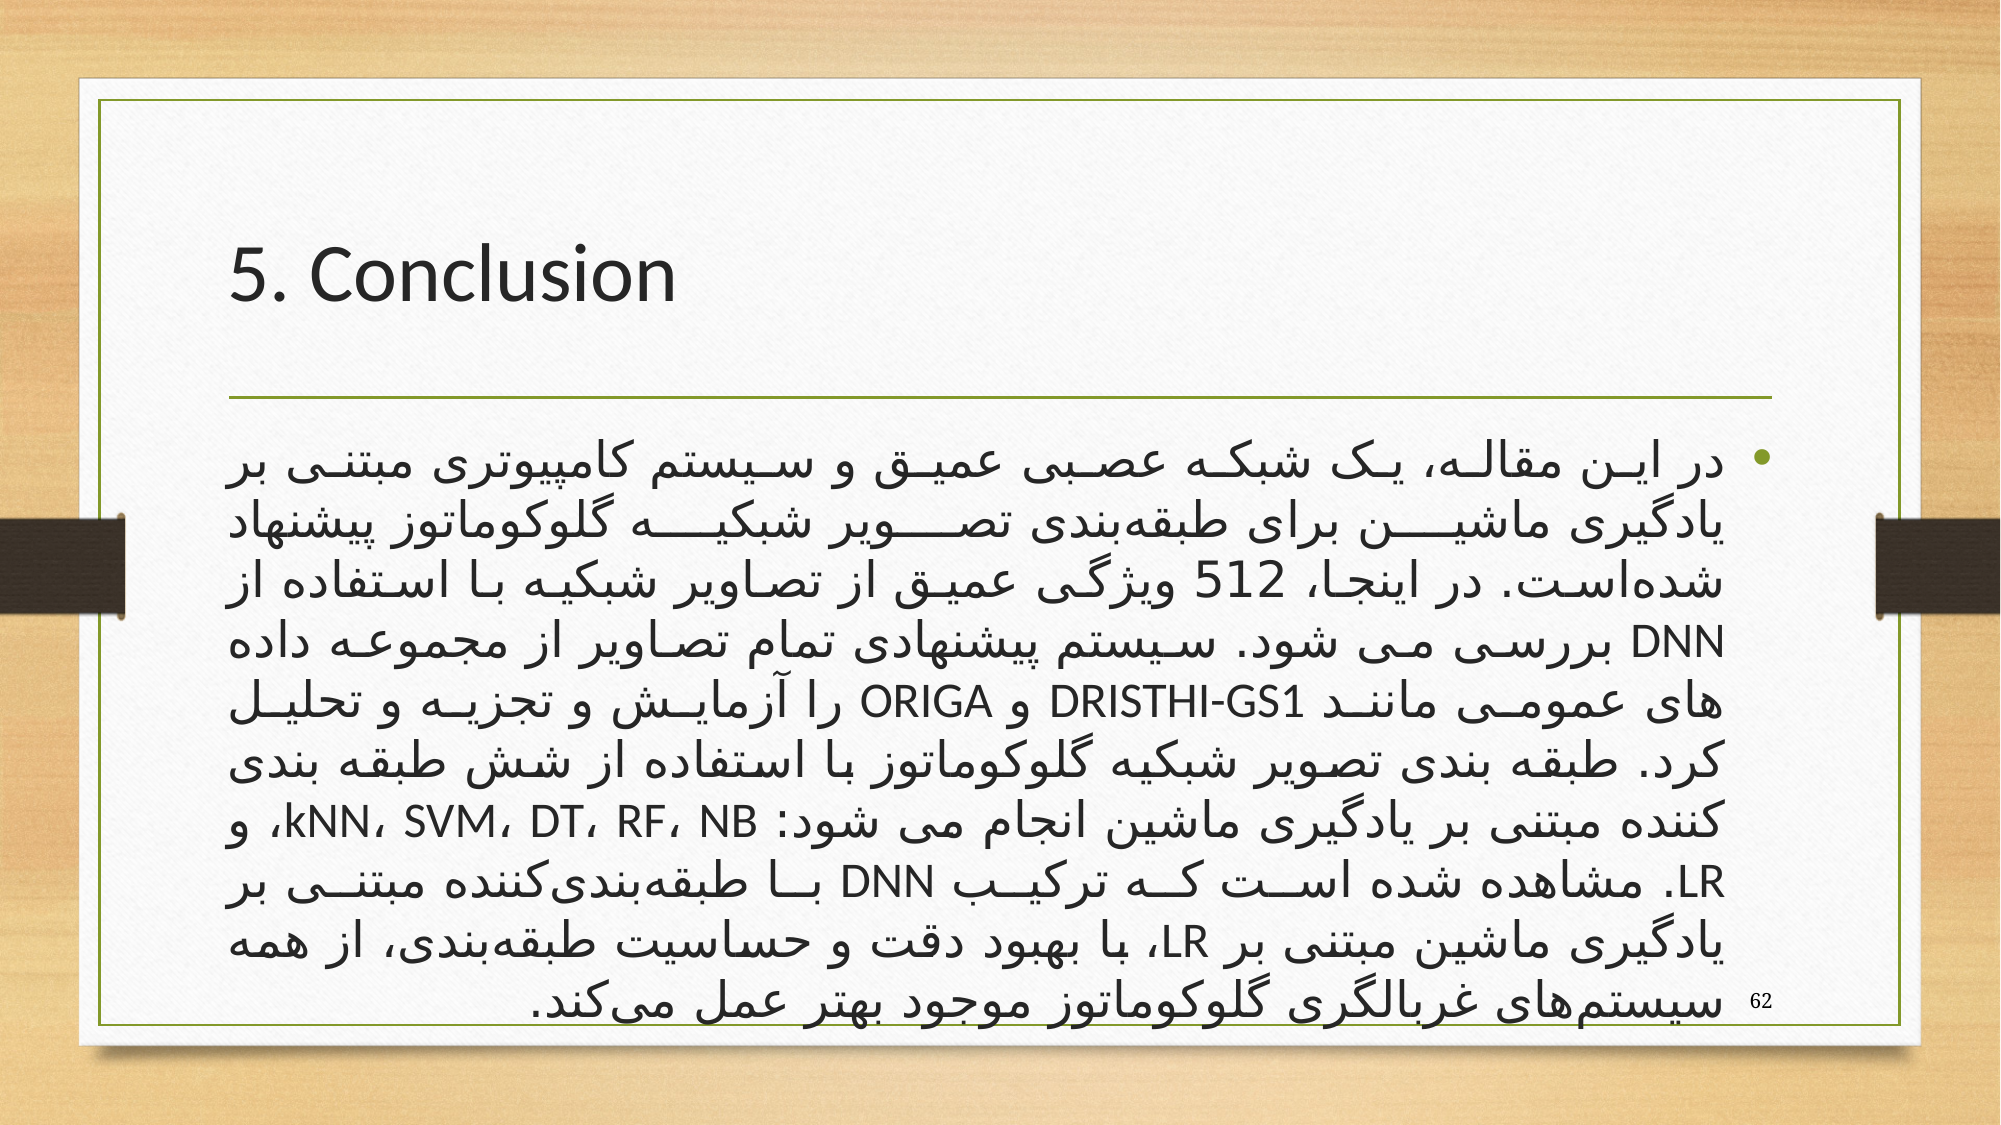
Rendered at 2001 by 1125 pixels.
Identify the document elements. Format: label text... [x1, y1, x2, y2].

picture [0, 0, 2001, 1125]
title 5. Conclusion [212, 161, 1788, 375]
slide_number 62 [1698, 979, 1788, 1025]
list در این مقاله، یک شبکه عصبی عمیق و سیستم کامپیوتری مبتنی بر یادگیری ماشین برای طبقه‌بندی تصویر شبکیه گلوکوماتوز پیشنهاد شده‌است. در اینجا، 512 ویژگی عمیق از تصاویر شبکیه با استفاده از DNN بررسی می شود. سیستم پیشنهادی تمام تصاویر از مجموعه داده های عمومی مانند DRISTHI-GS1 و ORIGA را آزمایش و تجزیه و تحلیل کرد. طبقه بندی تصویر شبکیه گلوکوماتوز با استفاده از شش طبقه بندی کننده مبتنی بر یادگیری ماشین انجام می شود: kNN، SVM، DT، RF، NB، و LR. مشاهده شده است که ترکیب DNN با طبقه‌بندی‌کننده مبتنی بر یادگیری ماشین مبتنی بر LR، با بهبود دقت و حساسیت طبقه‌بندی، از همه سیستم‌های غربالگری گلوکوماتوز موجود بهتر عمل می‌کند. [212, 419, 1788, 964]
